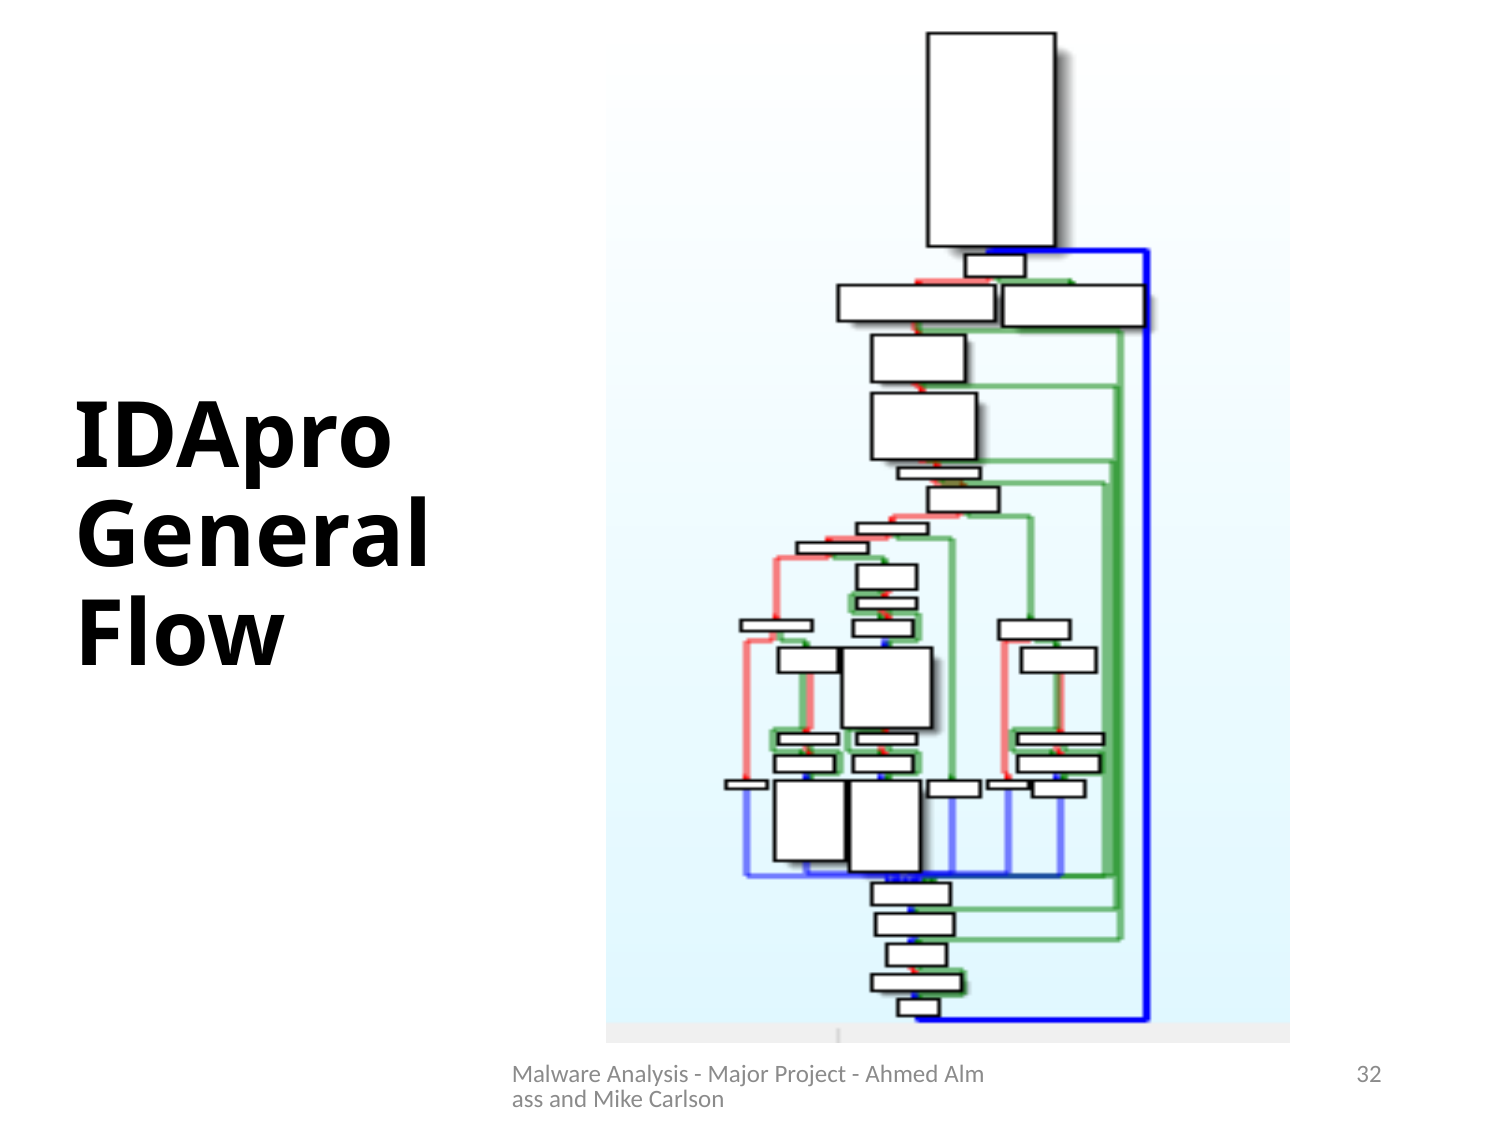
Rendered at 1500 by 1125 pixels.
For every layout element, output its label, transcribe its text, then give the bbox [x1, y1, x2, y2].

slide_number 32 [1059, 1042, 1397, 1103]
footer Malware Analysis - Major Project - Ahmed Almass and Mike Carlson [496, 1042, 1004, 1103]
title IDApro General Flow [59, 153, 454, 920]
picture [606, 30, 1290, 1043]
